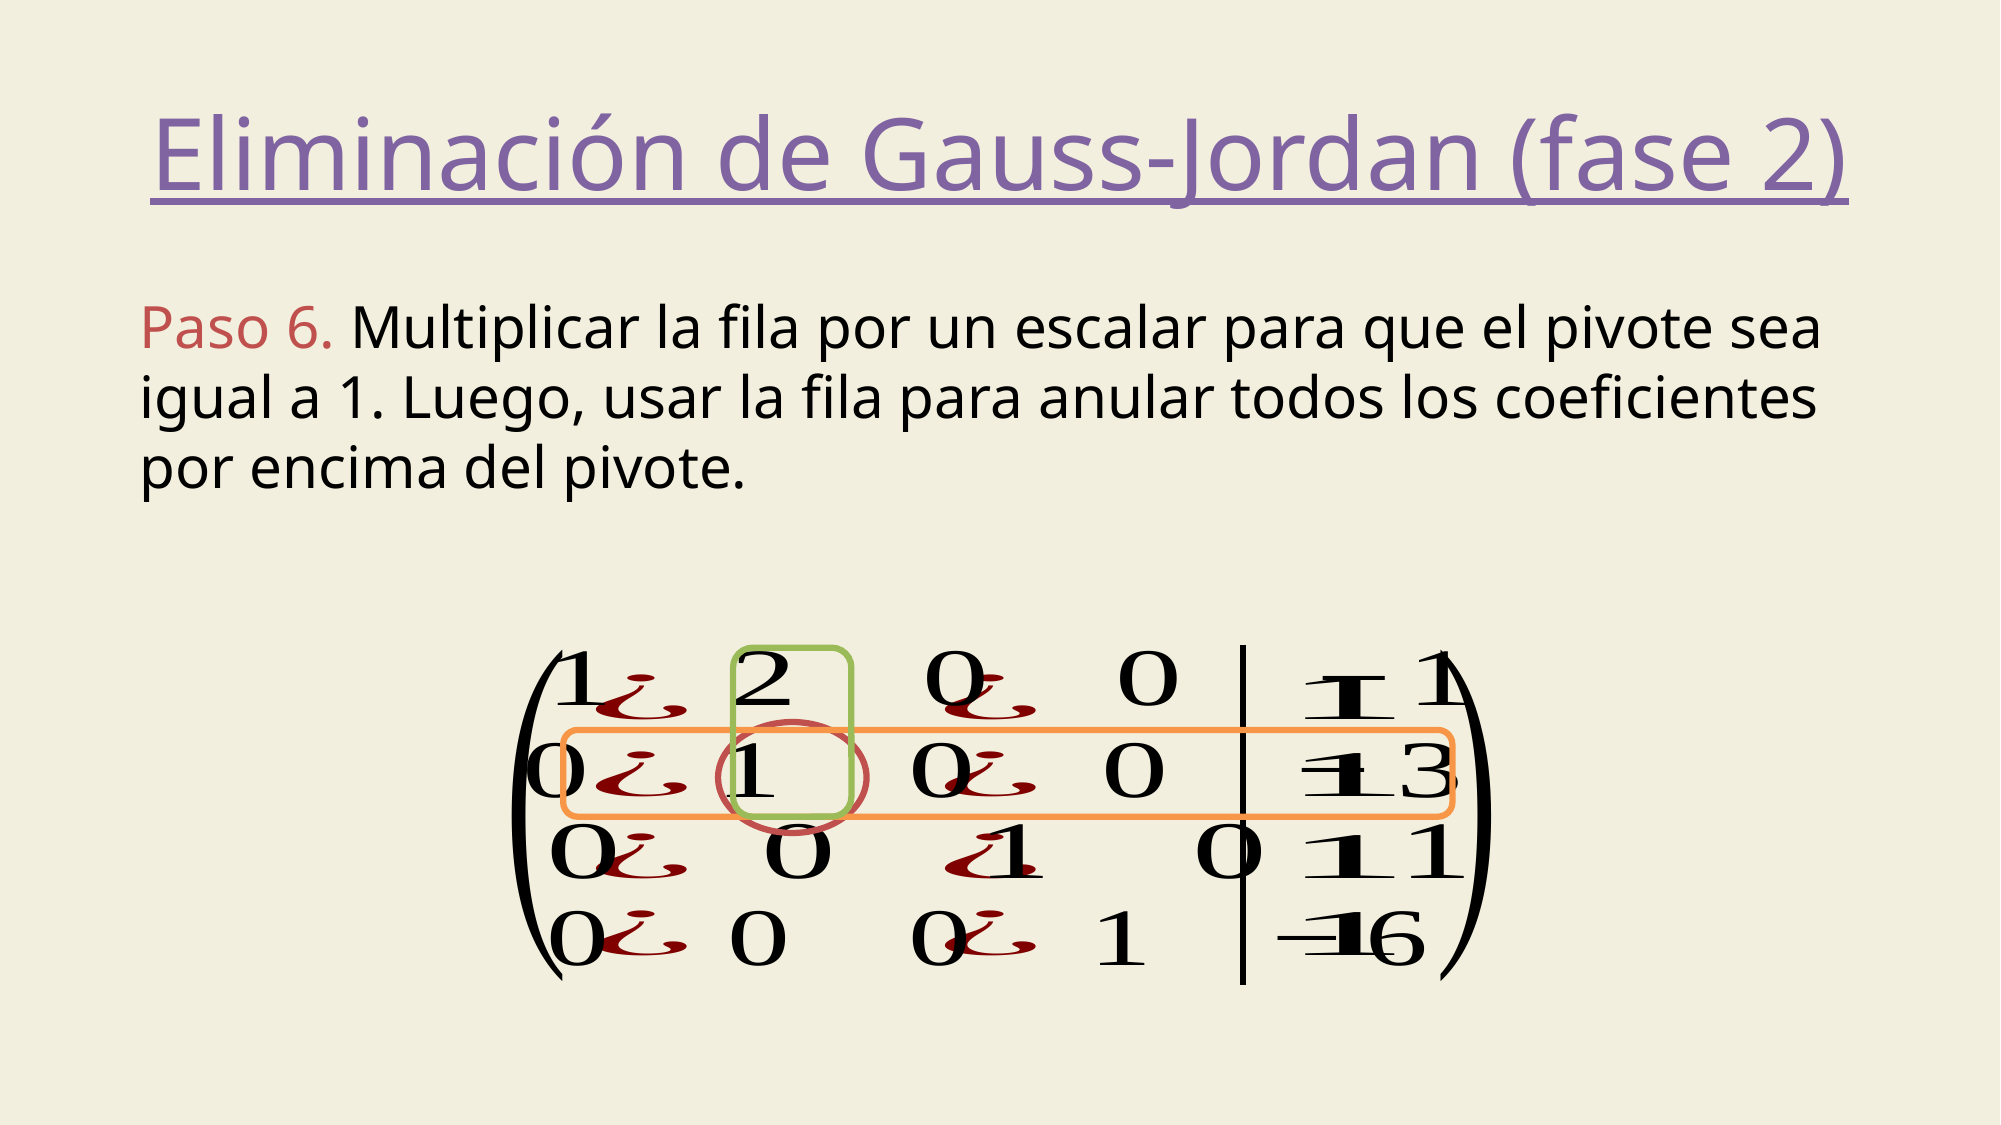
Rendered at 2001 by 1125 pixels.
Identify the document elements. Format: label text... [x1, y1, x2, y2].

text_box Paso 6. Multiplicar la fila por un escalar para que el pivote sea igual a 1. Luego, usar la fila para anular todos los coeficientes por encima del pivote. [124, 282, 1876, 508]
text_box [490, 644, 1510, 986]
text_box Eliminación de Gauss-Jordan (fase 2) [98, 82, 1902, 218]
